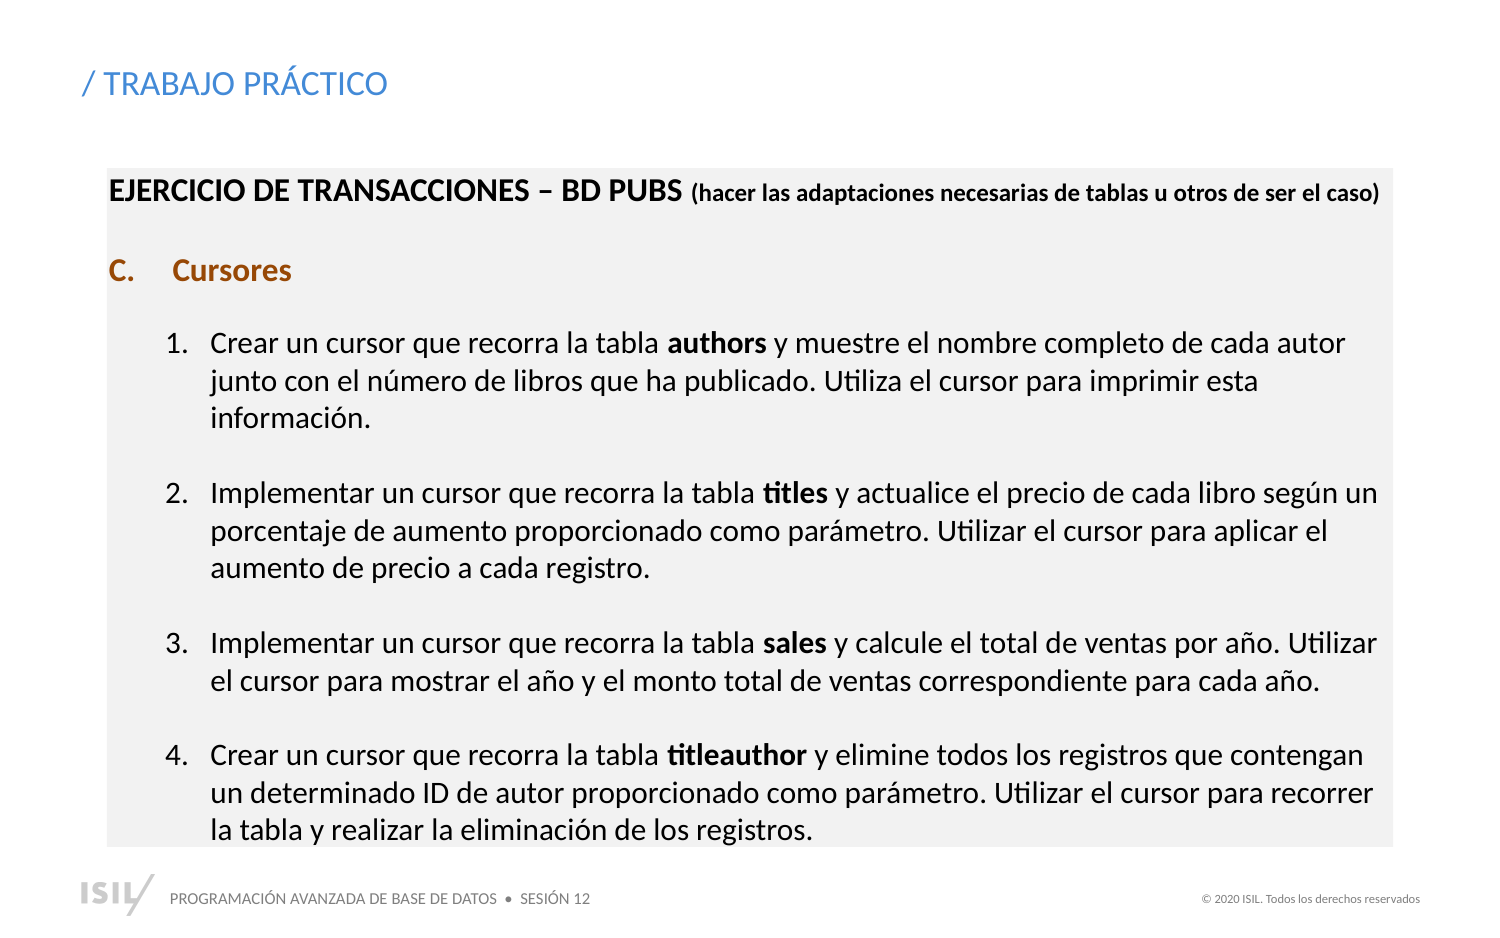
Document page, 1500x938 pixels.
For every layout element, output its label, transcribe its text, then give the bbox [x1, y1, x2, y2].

text_box / TRABAJO PRÁCTICO [66, 52, 1249, 111]
text_box EJERCICIO DE TRANSACCIONES – BD PUBS (hacer las adaptaciones necesarias de tablas u otros de ser el caso) Cursores Crear un cursor que recorra la tabla authors y muestre el nombre completo de cada autor junto con el número de libros que ha publicado. Utiliza el cursor para imprimir esta información. Implementar un cursor que recorra la tabla titles y actualice el precio de cada libro según un porcentaje de aumento proporcionado como parámetro. Utilizar el cursor para aplicar el aumento de precio a cada registro. Implementar un cursor que recorra la tabla sales y calcule el total de ventas por año. Utilizar el cursor para mostrar el año y el monto total de ventas correspondiente para cada año. Crear un cursor que recorra la tabla titleauthor y elimine todos los registros que contengan un determinado ID de autor proporcionado como parámetro. Utilizar el cursor para recorrer la tabla y realizar la eliminación de los registros. [106, 168, 1394, 847]
